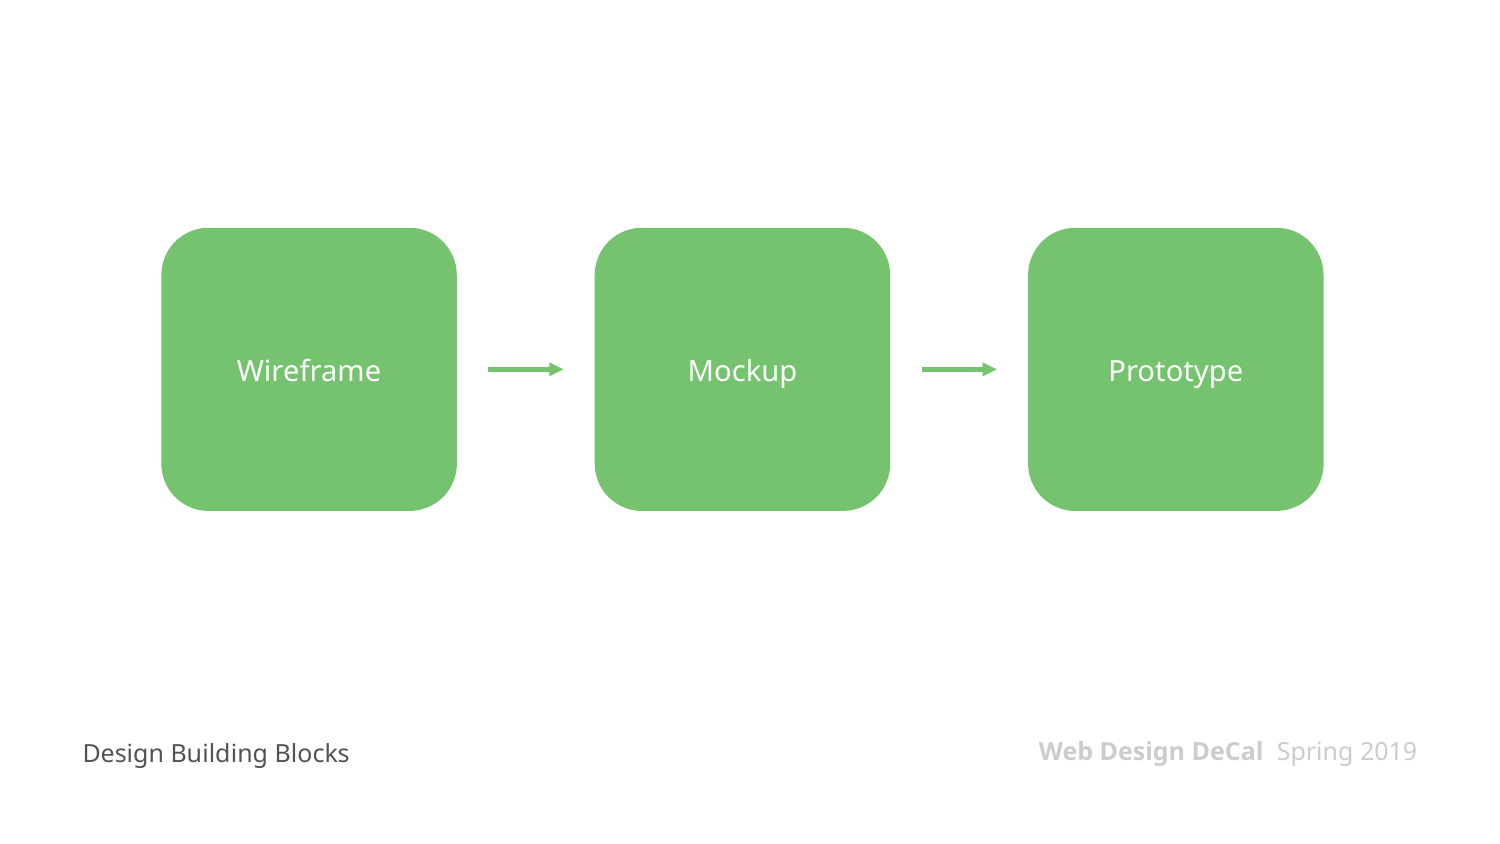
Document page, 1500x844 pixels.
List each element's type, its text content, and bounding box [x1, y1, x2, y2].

text_box [161, 227, 457, 511]
text_box [594, 227, 891, 511]
text_box Prototype [1075, 320, 1277, 419]
text_box [1028, 227, 1324, 511]
list Design Building Blocks [82, 731, 968, 770]
text_box Wireframe [208, 320, 410, 419]
text_box Mockup [641, 320, 844, 419]
